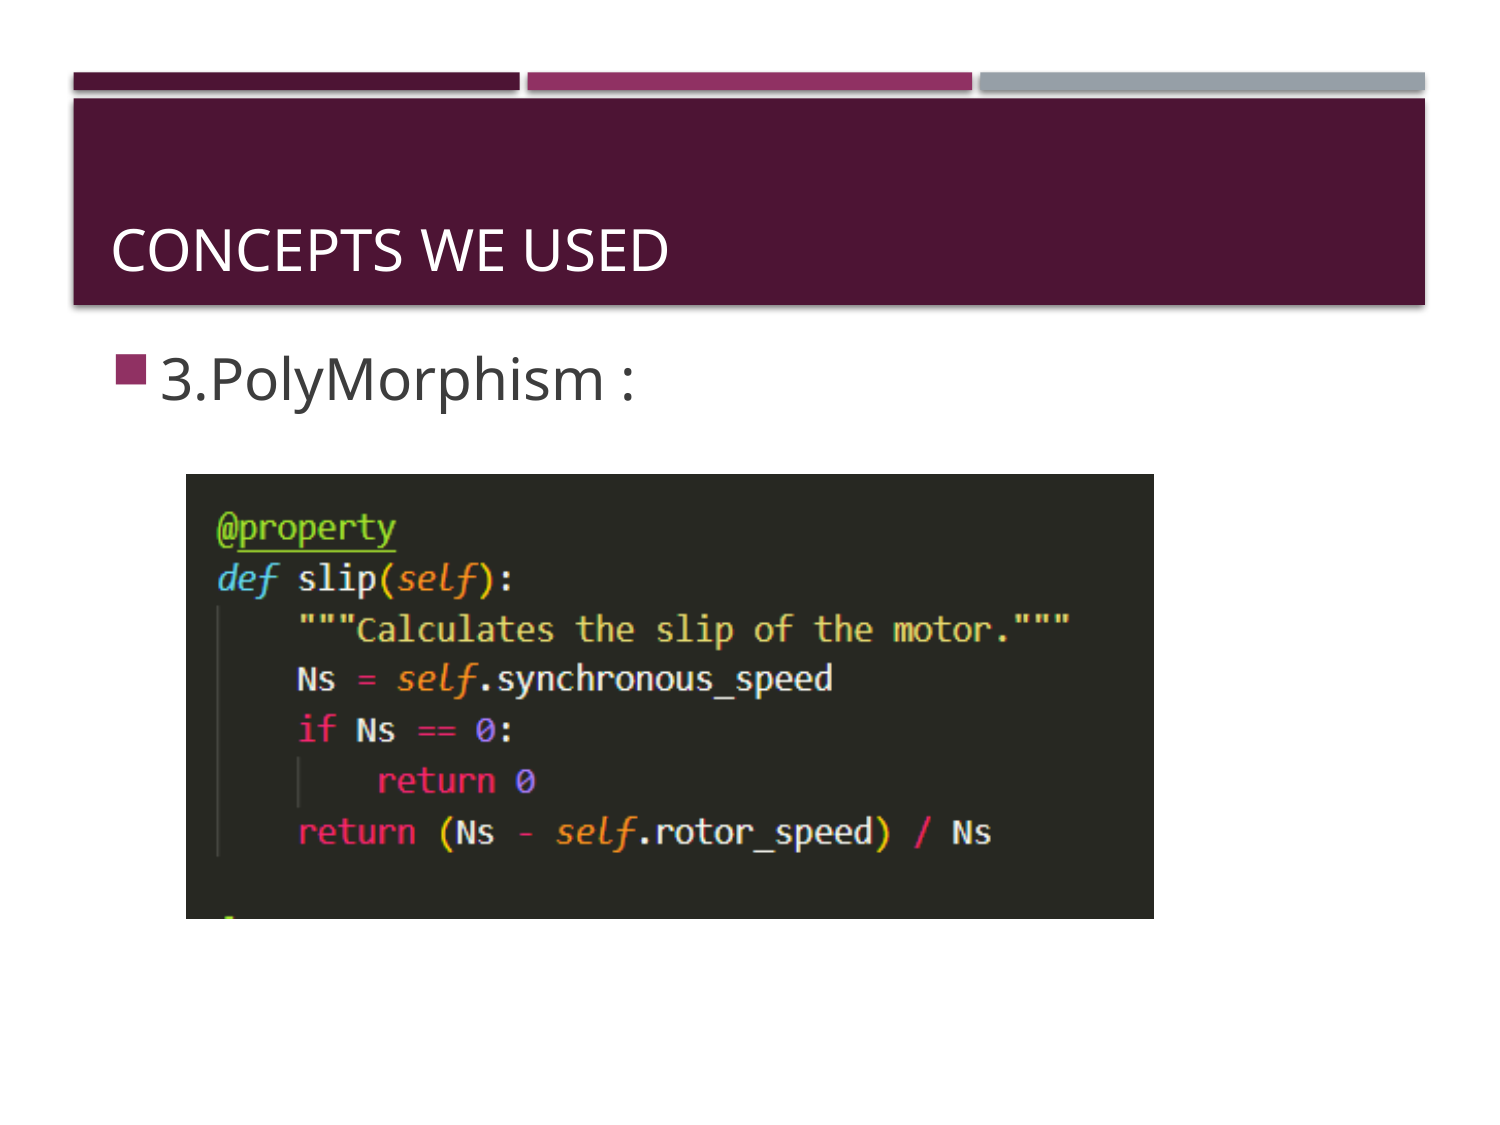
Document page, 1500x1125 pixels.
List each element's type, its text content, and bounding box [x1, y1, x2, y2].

picture [186, 473, 1154, 919]
list 3.PolyMorphism : [95, 0, 1406, 962]
